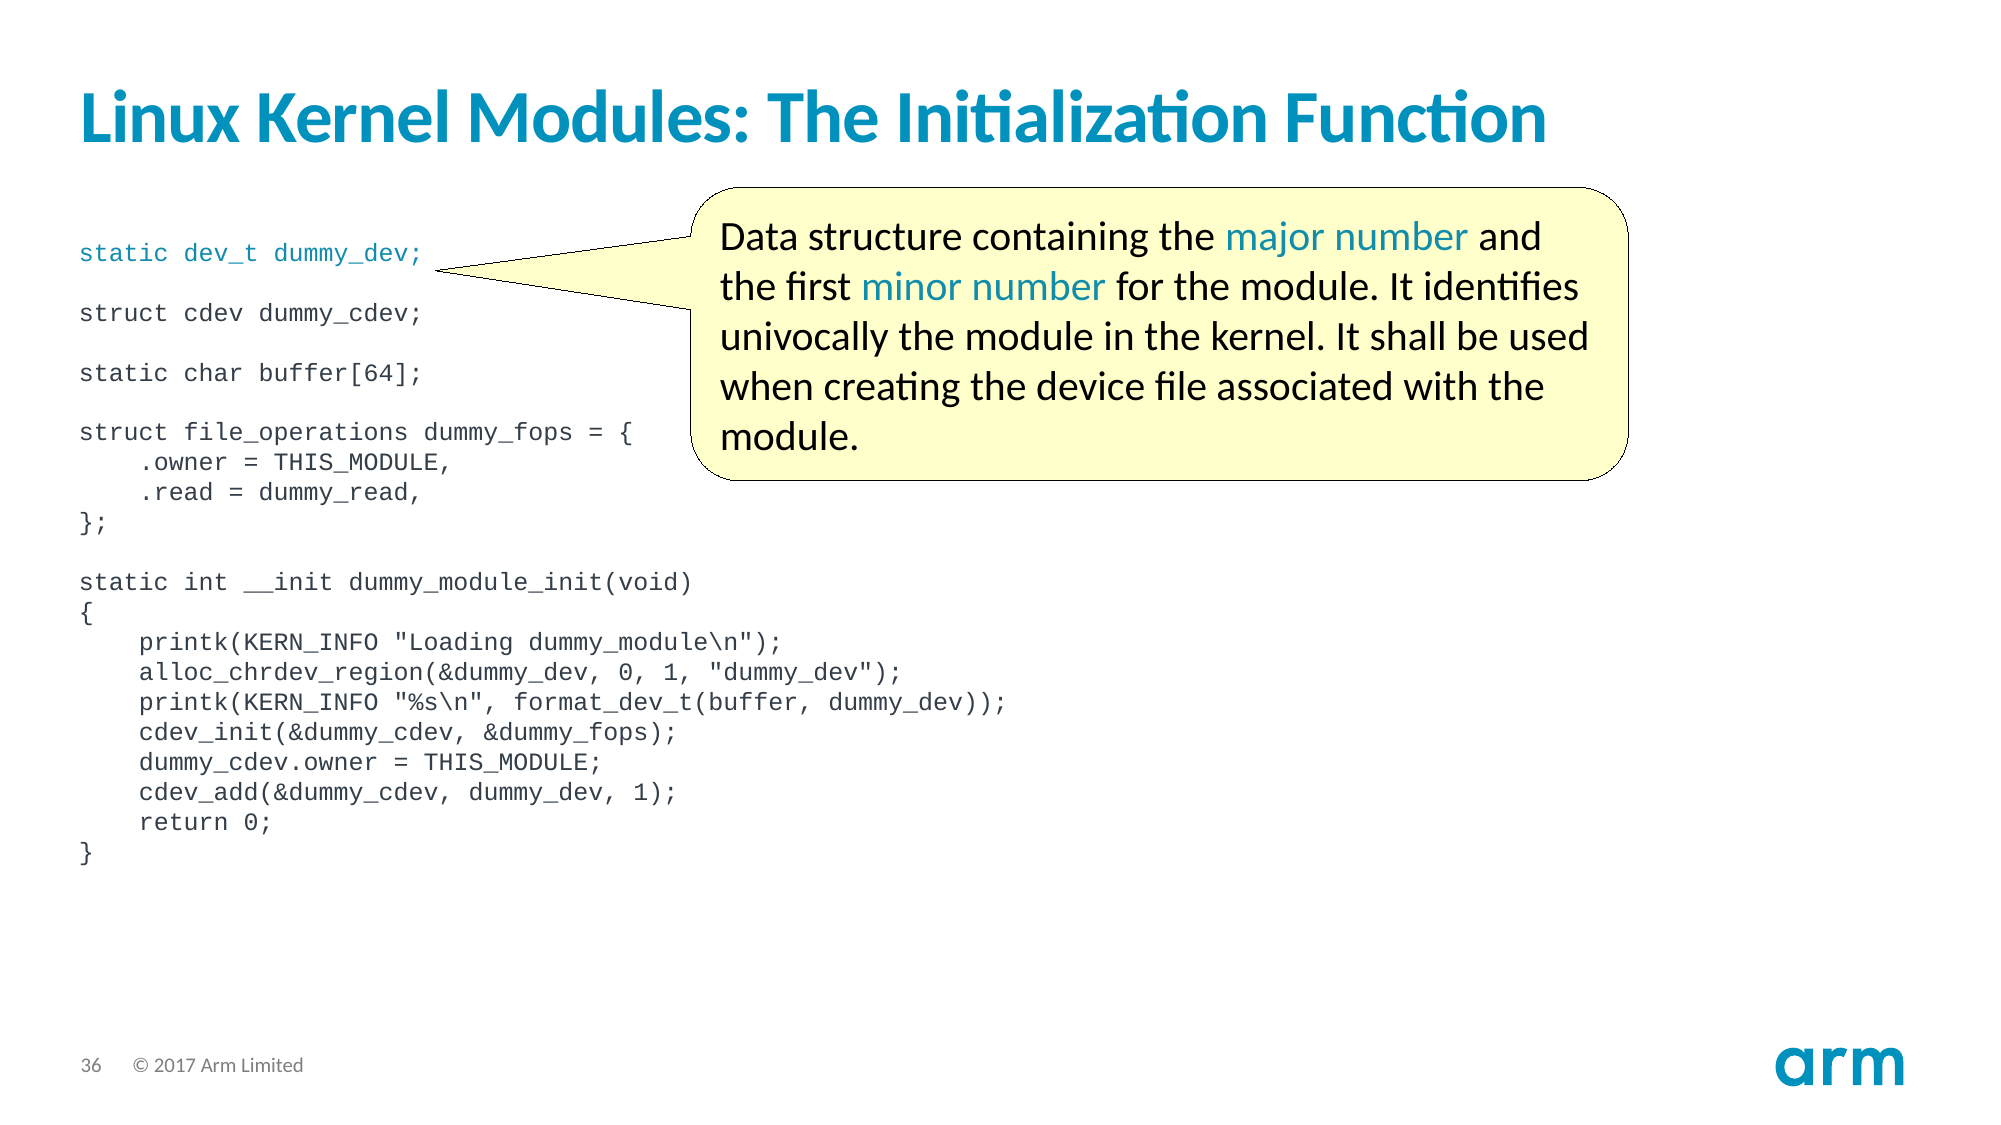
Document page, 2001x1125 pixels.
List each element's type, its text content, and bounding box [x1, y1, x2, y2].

title Linux Kernel Modules: The Initialization Function [80, 48, 1915, 158]
list static dev_t dummy_dev; struct cdev dummy_cdev; static char buffer[64]; struct file_operations dummy_fops = { .owner = THIS_MODULE, .read = dummy_read, }; static int __init dummy_module_init(void) { printk(KERN_INFO "Loading dummy_module\n"); alloc_chrdev_region(&dummy_dev, 0, 1, "dummy_dev"); printk(KERN_INFO "%s\n", format_dev_t(buffer, dummy_dev)); cdev_init(&dummy_cdev, &dummy_fops); dummy_cdev.owner = THIS_MODULE; cdev_add(&dummy_cdev, dummy_dev, 1); return 0; } [78, 236, 1313, 1038]
text_box Data structure containing the major number and the first minor number for the module. It identifies univocally the module in the kernel. It shall be used when creating the device file associated with the module. [435, 187, 1629, 481]
